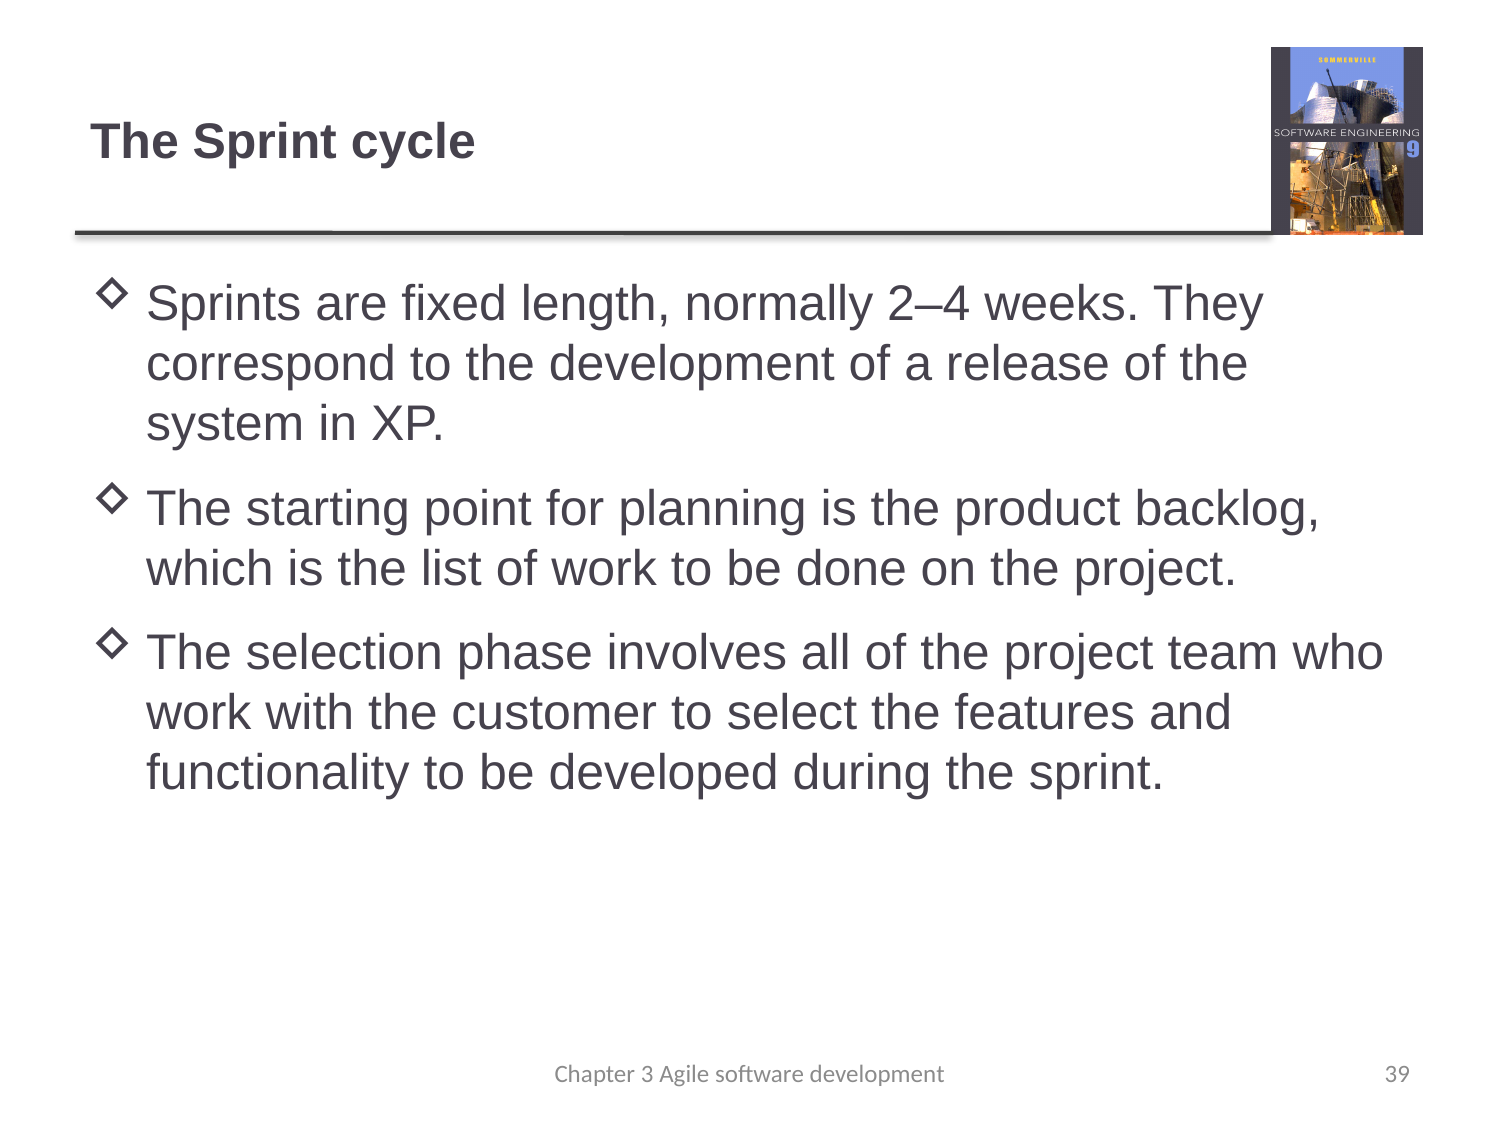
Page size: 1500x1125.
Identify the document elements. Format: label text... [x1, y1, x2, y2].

title The Sprint cycle [74, 44, 1272, 233]
footer Chapter 3 Agile software development [512, 1042, 988, 1103]
slide_number 39 [1074, 1042, 1425, 1103]
picture [1272, 47, 1423, 235]
list Sprints are fixed length, normally 2–4 weeks. They correspond to the development of a release of the system in XP. The starting point for planning is the product backlog, which is the list of work to be done on the project. The selection phase involves all of the project team who work with the customer to select the features and functionality to be developed during the sprint. [75, 262, 1425, 1005]
